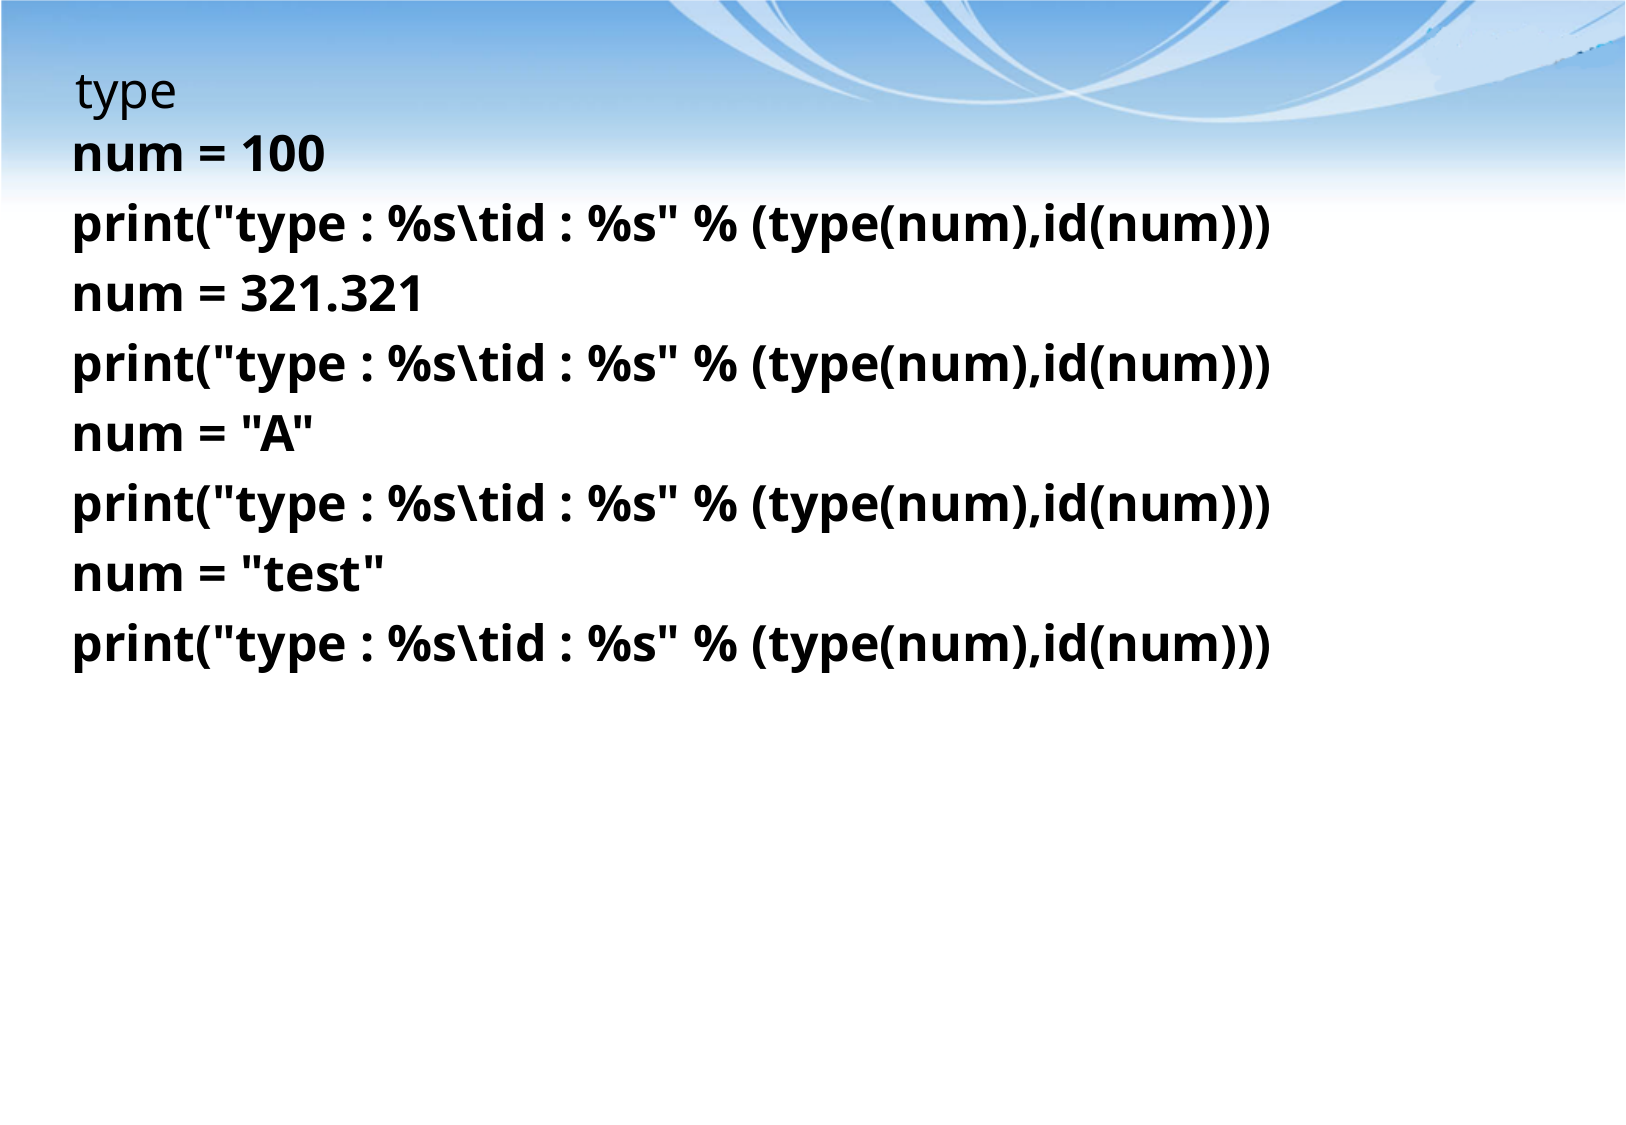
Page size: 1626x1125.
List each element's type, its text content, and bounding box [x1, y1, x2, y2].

list num = 100 print("type : %s\tid : %s" % (type(num),id(num))) num = 321.321 print("type : %s\tid : %s" % (type(num),id(num))) num = "A" print("type : %s\tid : %s" % (type(num),id(num))) num = "test" print("type : %s\tid : %s" % (type(num),id(num))) [56, 113, 1497, 911]
title type [60, 48, 1001, 113]
picture [0, 0, 1626, 1125]
